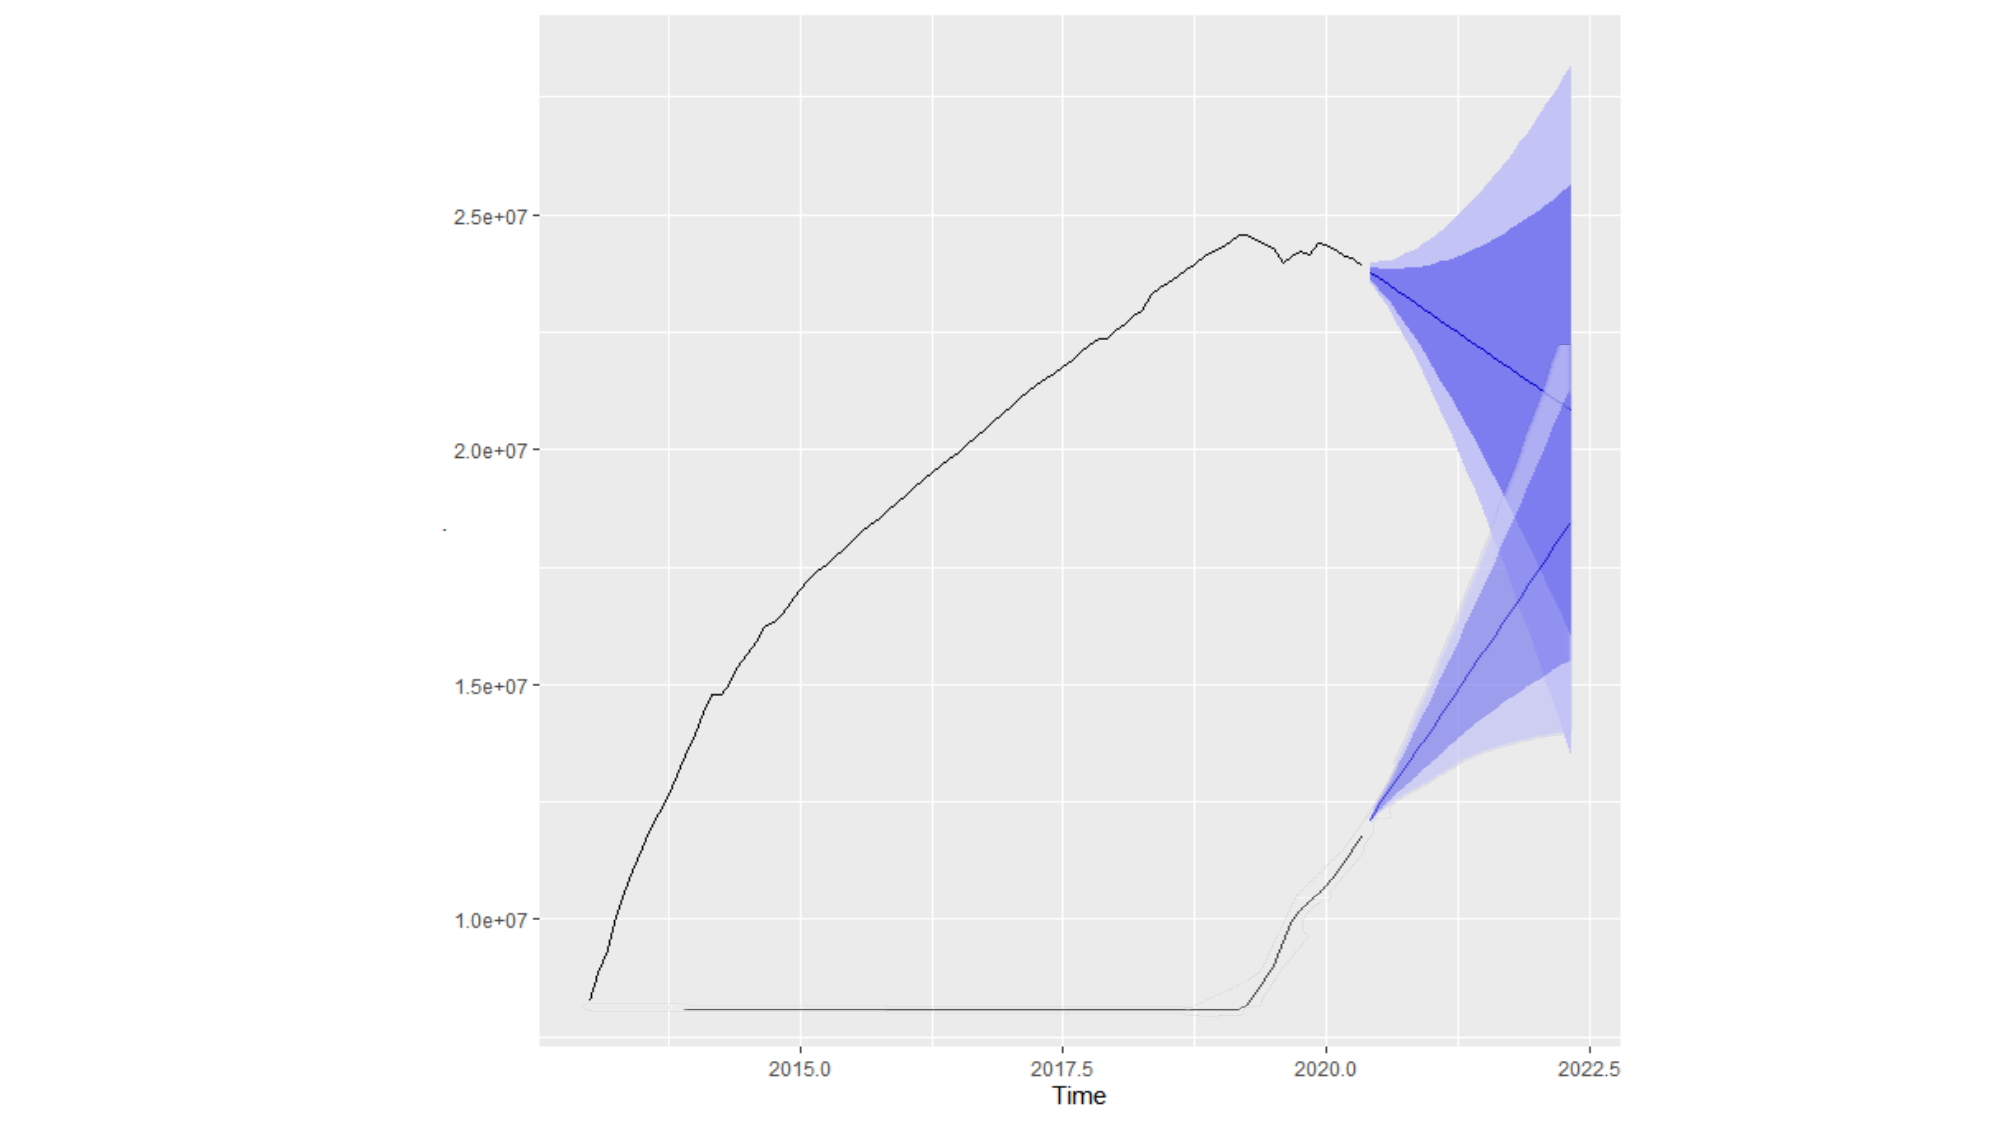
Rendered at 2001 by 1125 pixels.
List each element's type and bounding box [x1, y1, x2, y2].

text_box [413, 10, 1634, 1121]
